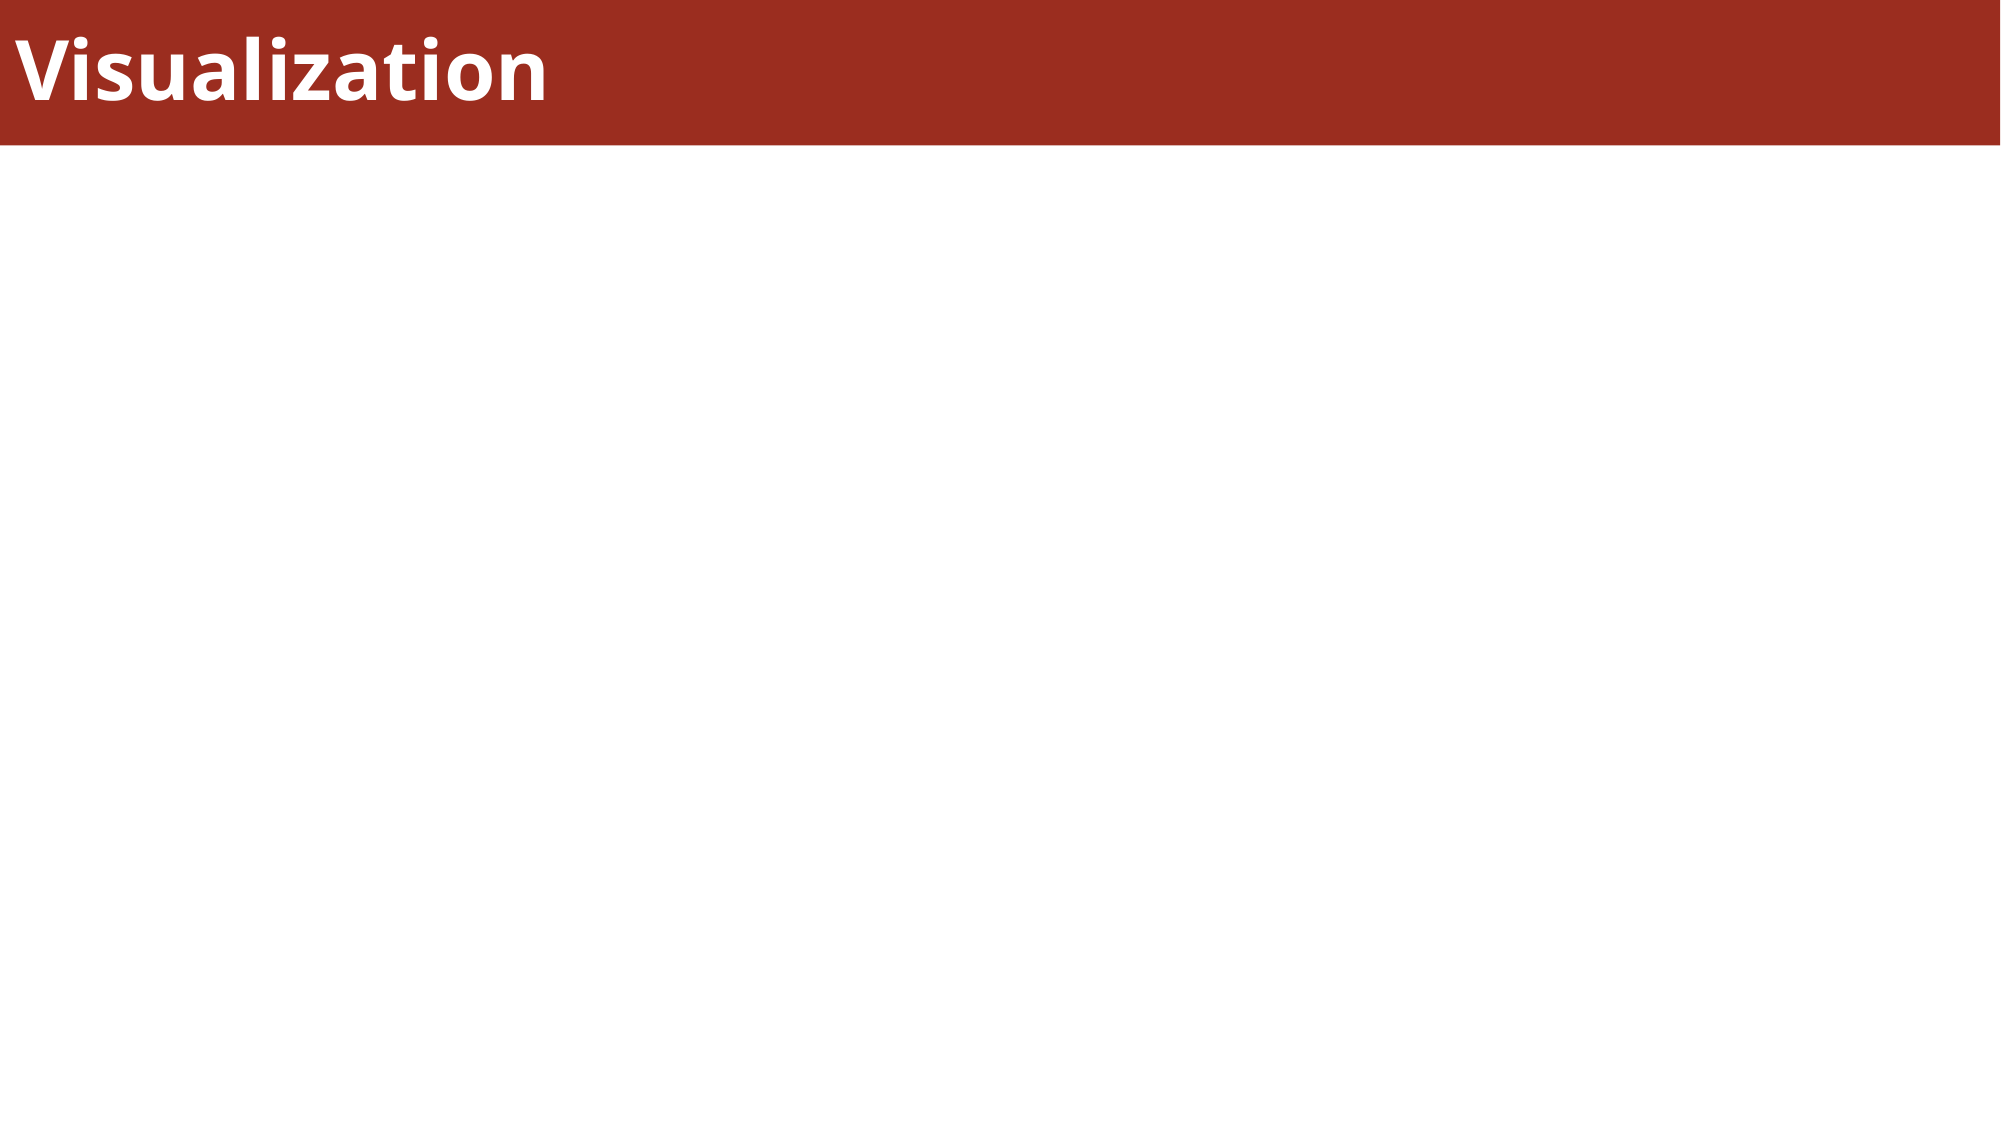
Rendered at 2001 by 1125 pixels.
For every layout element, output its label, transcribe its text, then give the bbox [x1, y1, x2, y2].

title Visualization [0, 3, 1725, 145]
